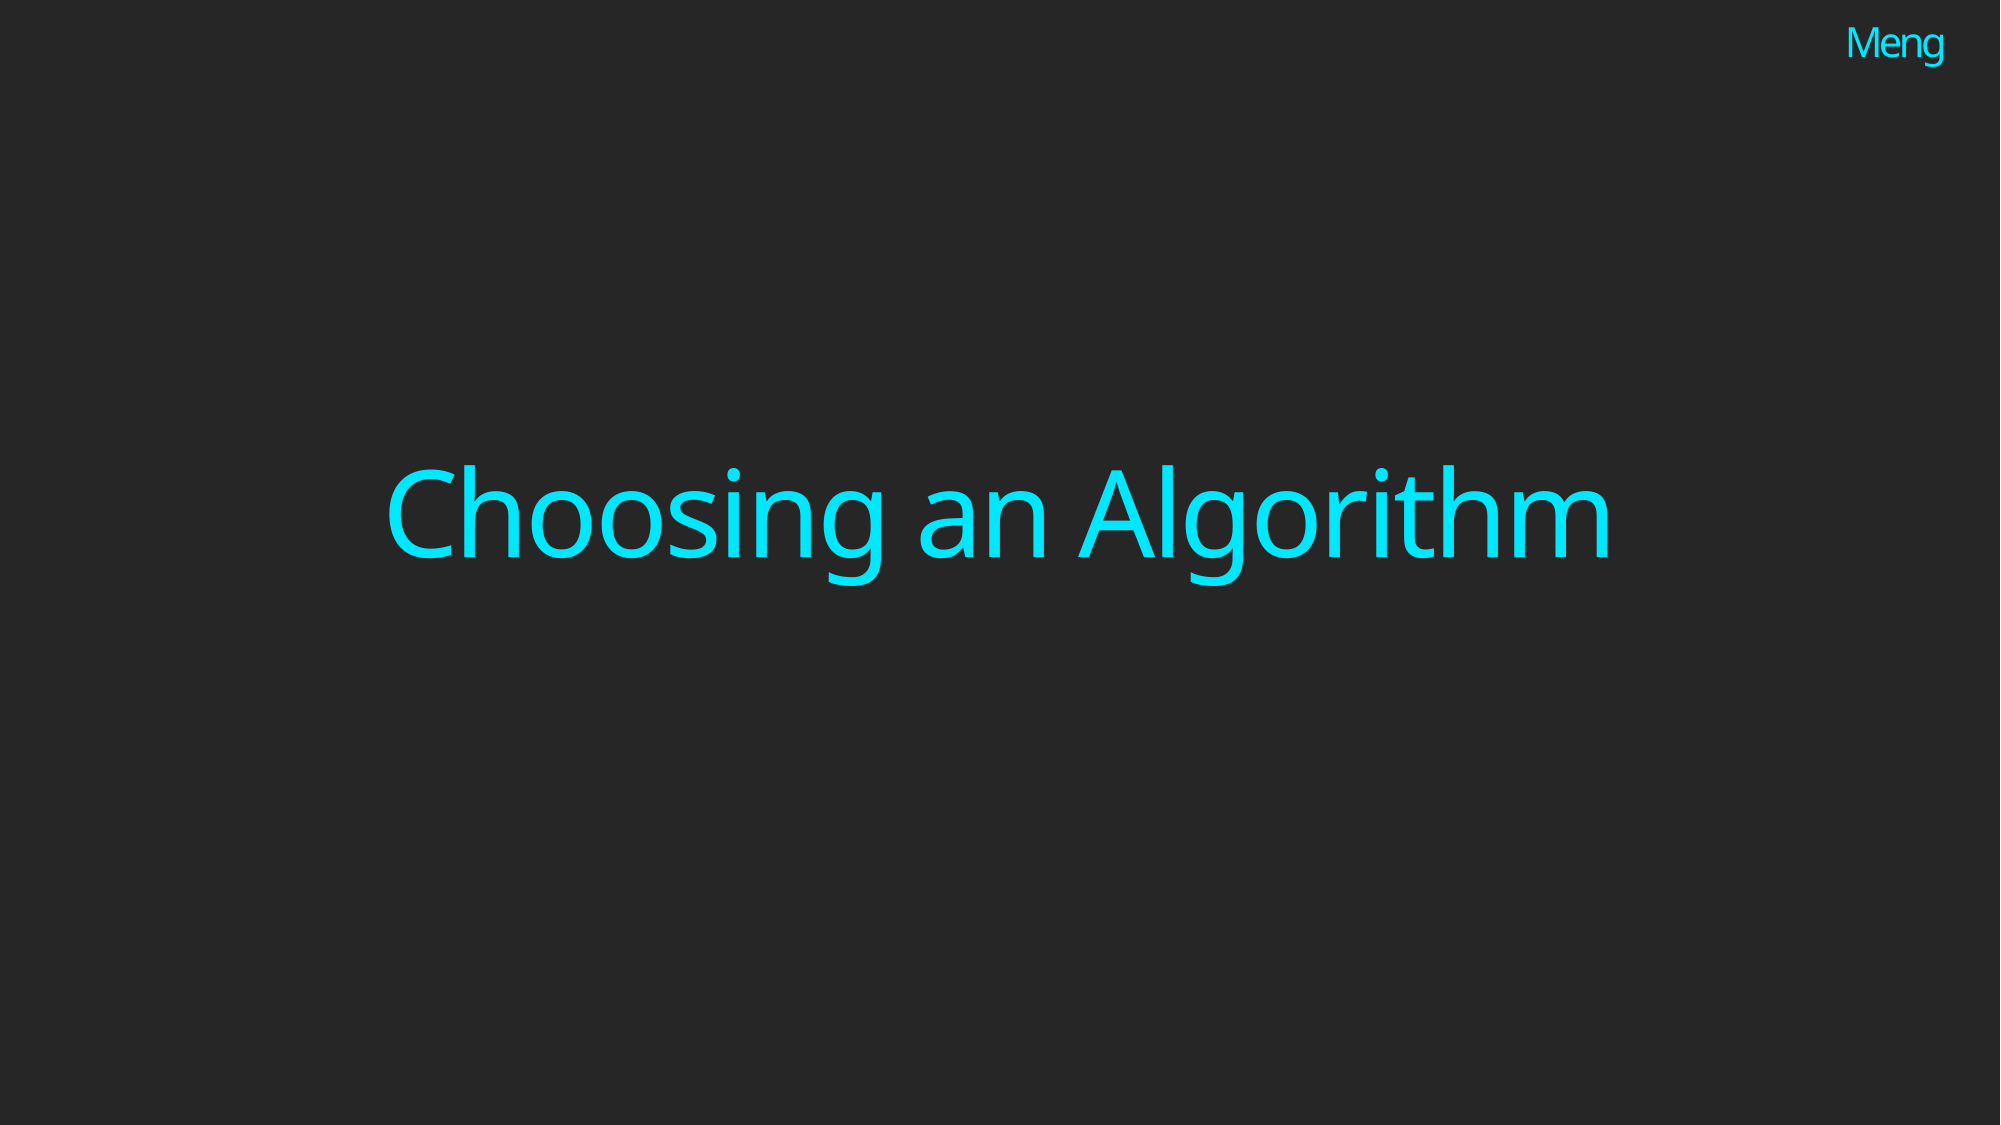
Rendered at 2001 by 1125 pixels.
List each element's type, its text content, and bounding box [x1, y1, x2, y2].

title Choosing an Algorithm [104, 269, 1896, 588]
text_box Meng [1605, 0, 2000, 71]
